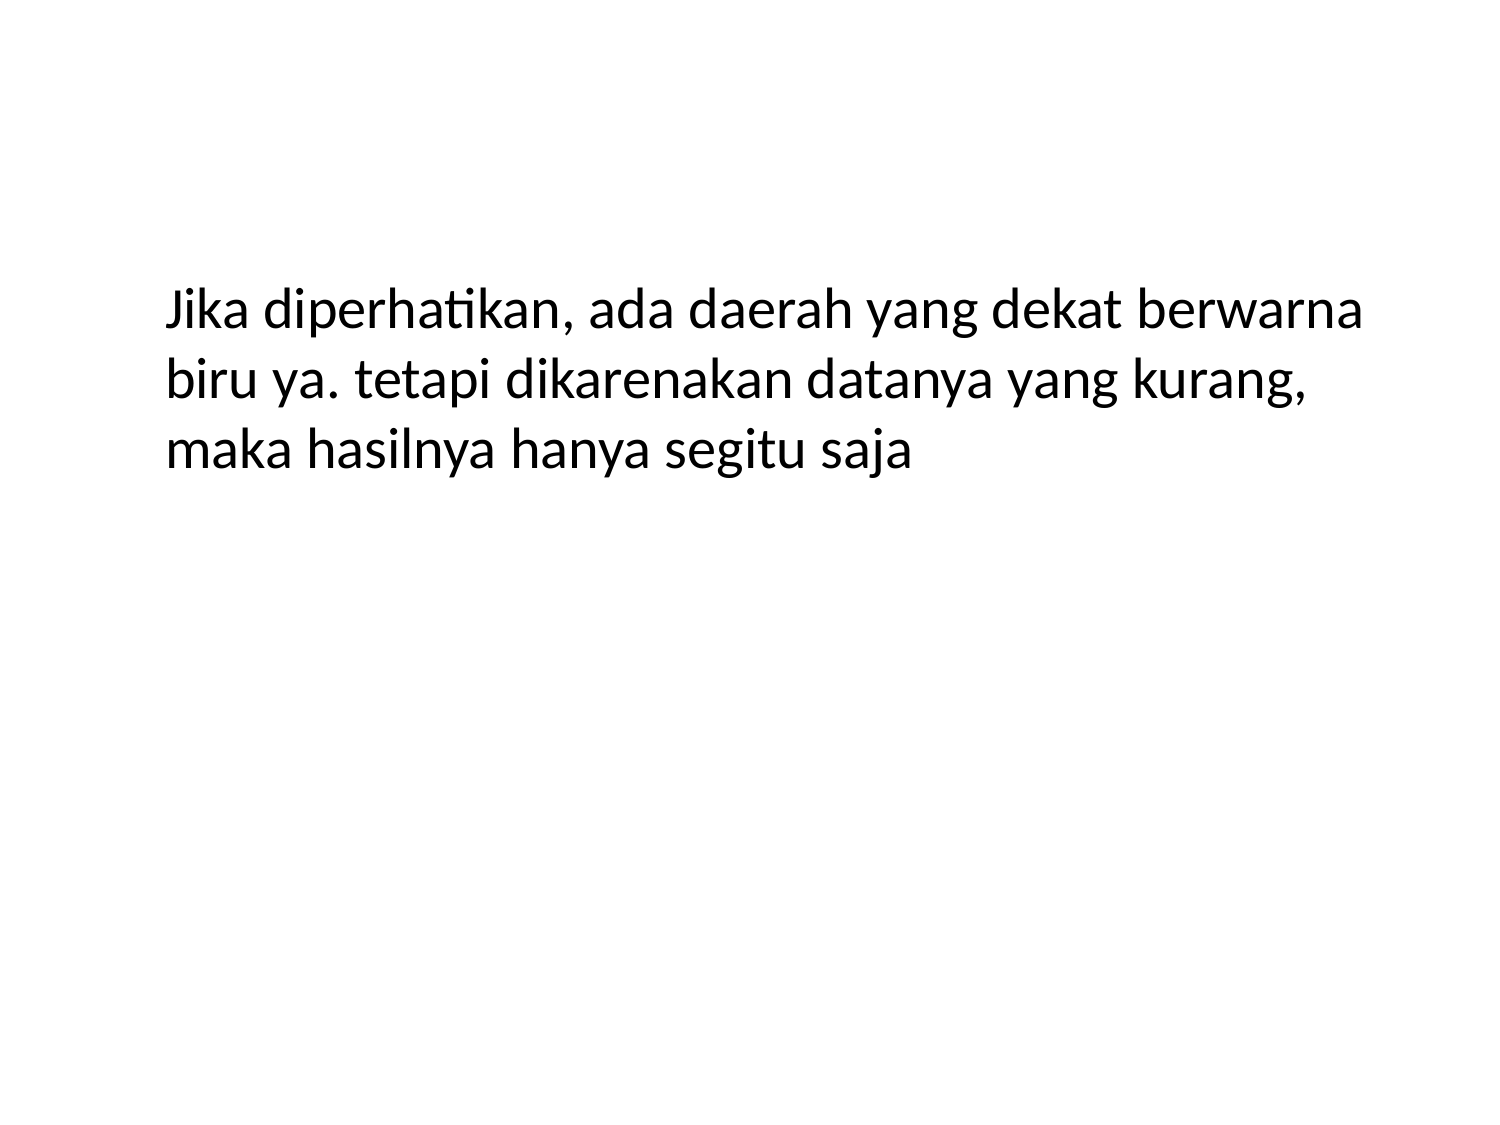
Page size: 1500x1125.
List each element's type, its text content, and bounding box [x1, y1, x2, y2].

list Jika diperhatikan, ada daerah yang dekat berwarna biru ya. tetapi dikarenakan datanya yang kurang, maka hasilnya hanya segitu saja [75, 262, 1425, 1005]
